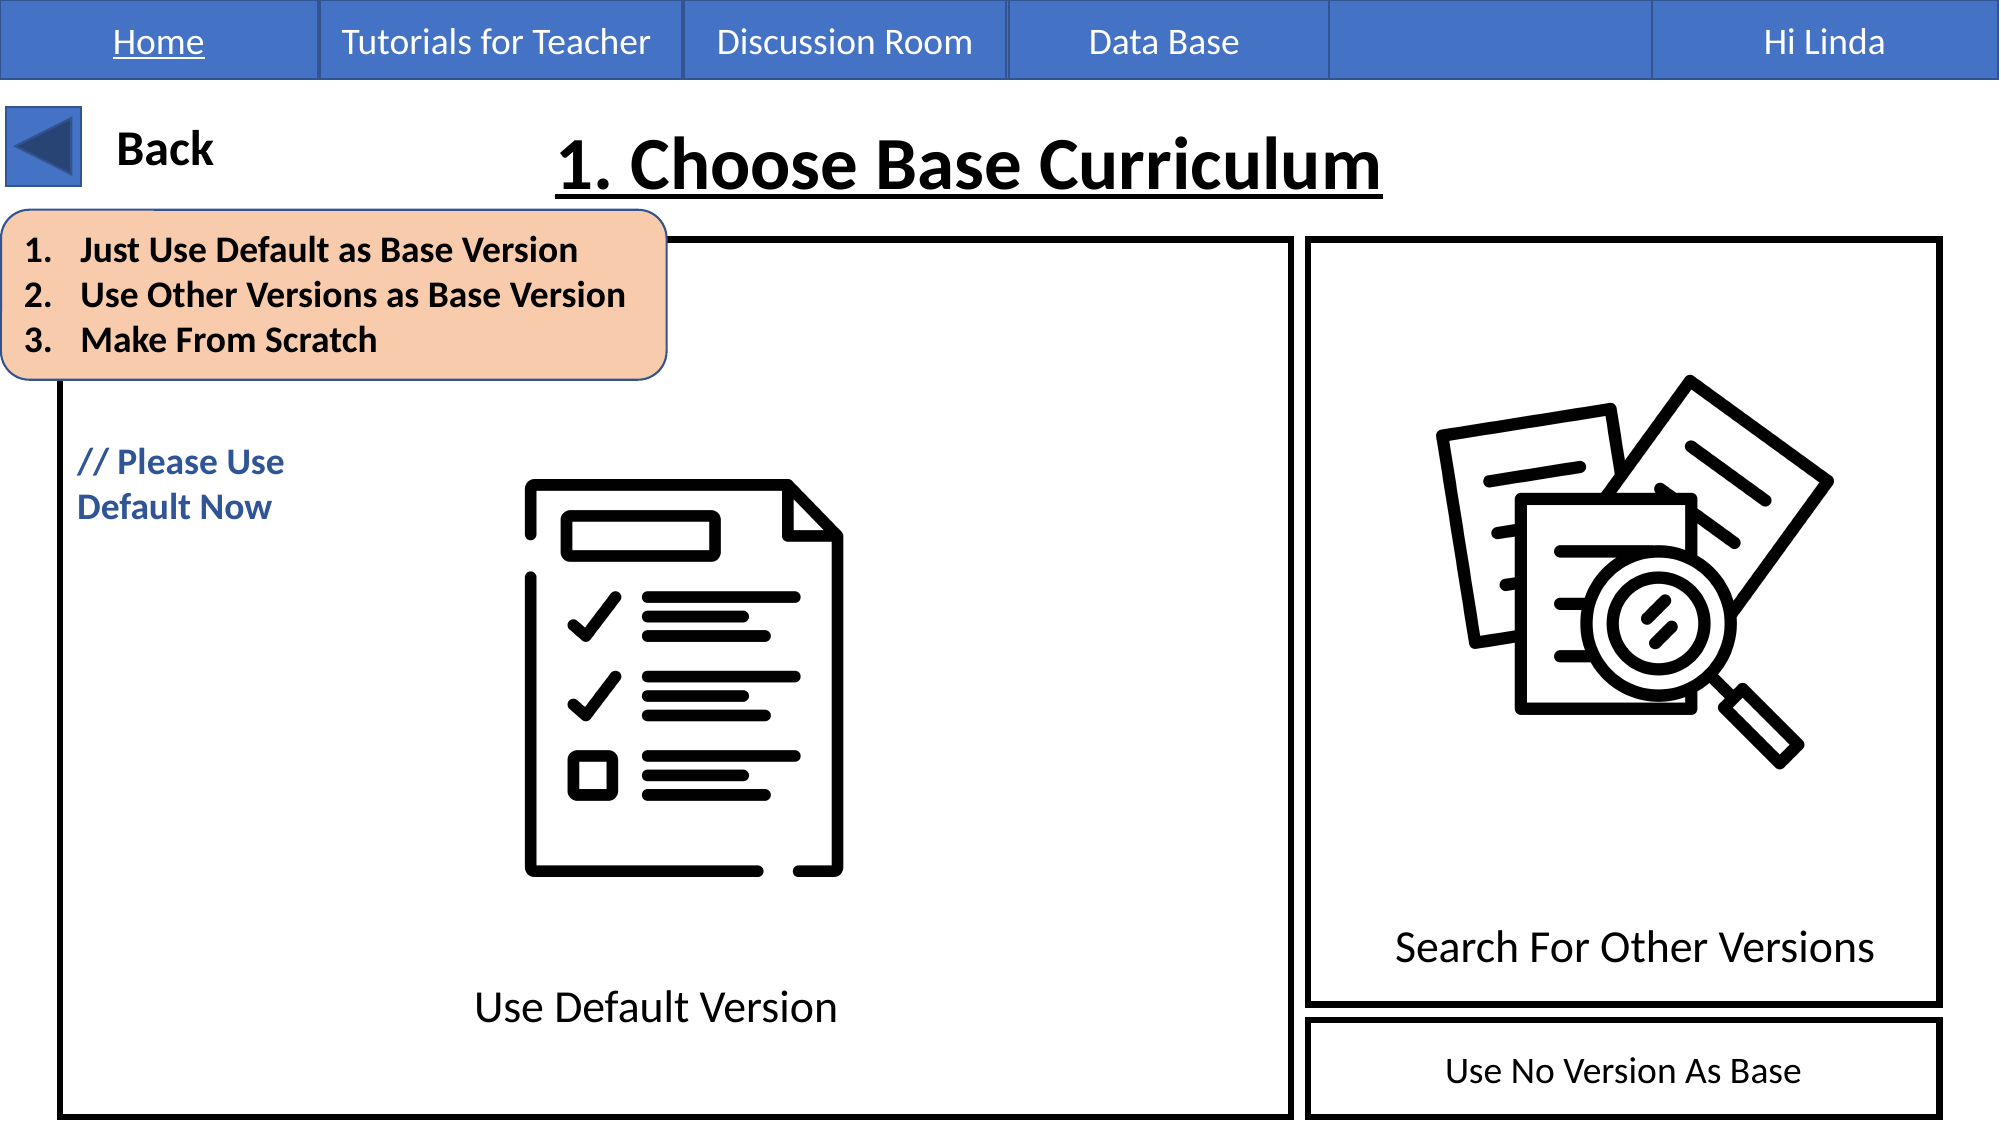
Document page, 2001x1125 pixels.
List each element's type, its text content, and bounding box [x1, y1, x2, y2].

text_box // Please Use Default Now [62, 429, 339, 535]
picture [485, 479, 883, 878]
text_box [1307, 239, 1941, 1005]
text_box Just Use Default as Base Version Use Other Versions as Base Version Make From Scratch [0, 208, 668, 381]
text_box Use No Version As Base [1307, 1019, 1941, 1118]
text_box Use Default Version [359, 922, 954, 1087]
text_box [5, 106, 82, 187]
picture [1436, 373, 1834, 771]
text_box [59, 239, 1292, 1118]
text_box Back [67, 107, 250, 183]
text_box Search For Other Versions [1349, 861, 1921, 1019]
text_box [0, 0, 1999, 80]
text_box 1. Choose Base Curriculum [537, 98, 1401, 220]
